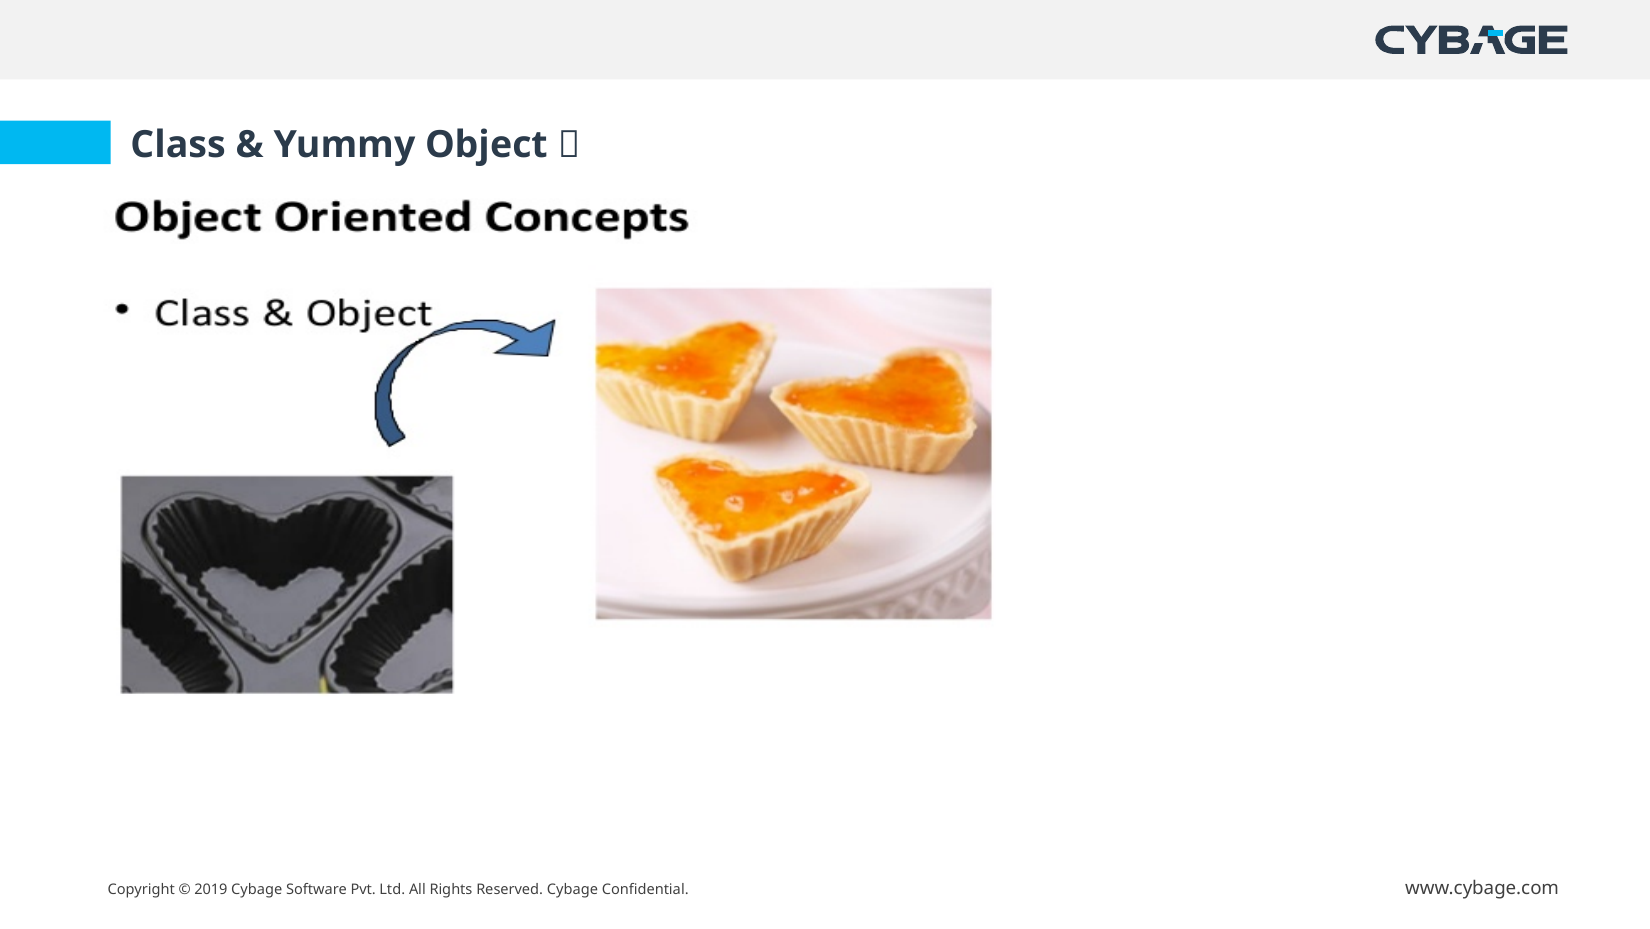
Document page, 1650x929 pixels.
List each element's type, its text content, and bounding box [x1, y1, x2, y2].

picture [49, 176, 1126, 852]
title Class & Yummy Object  [113, 110, 1305, 175]
text_box [0, 118, 113, 166]
